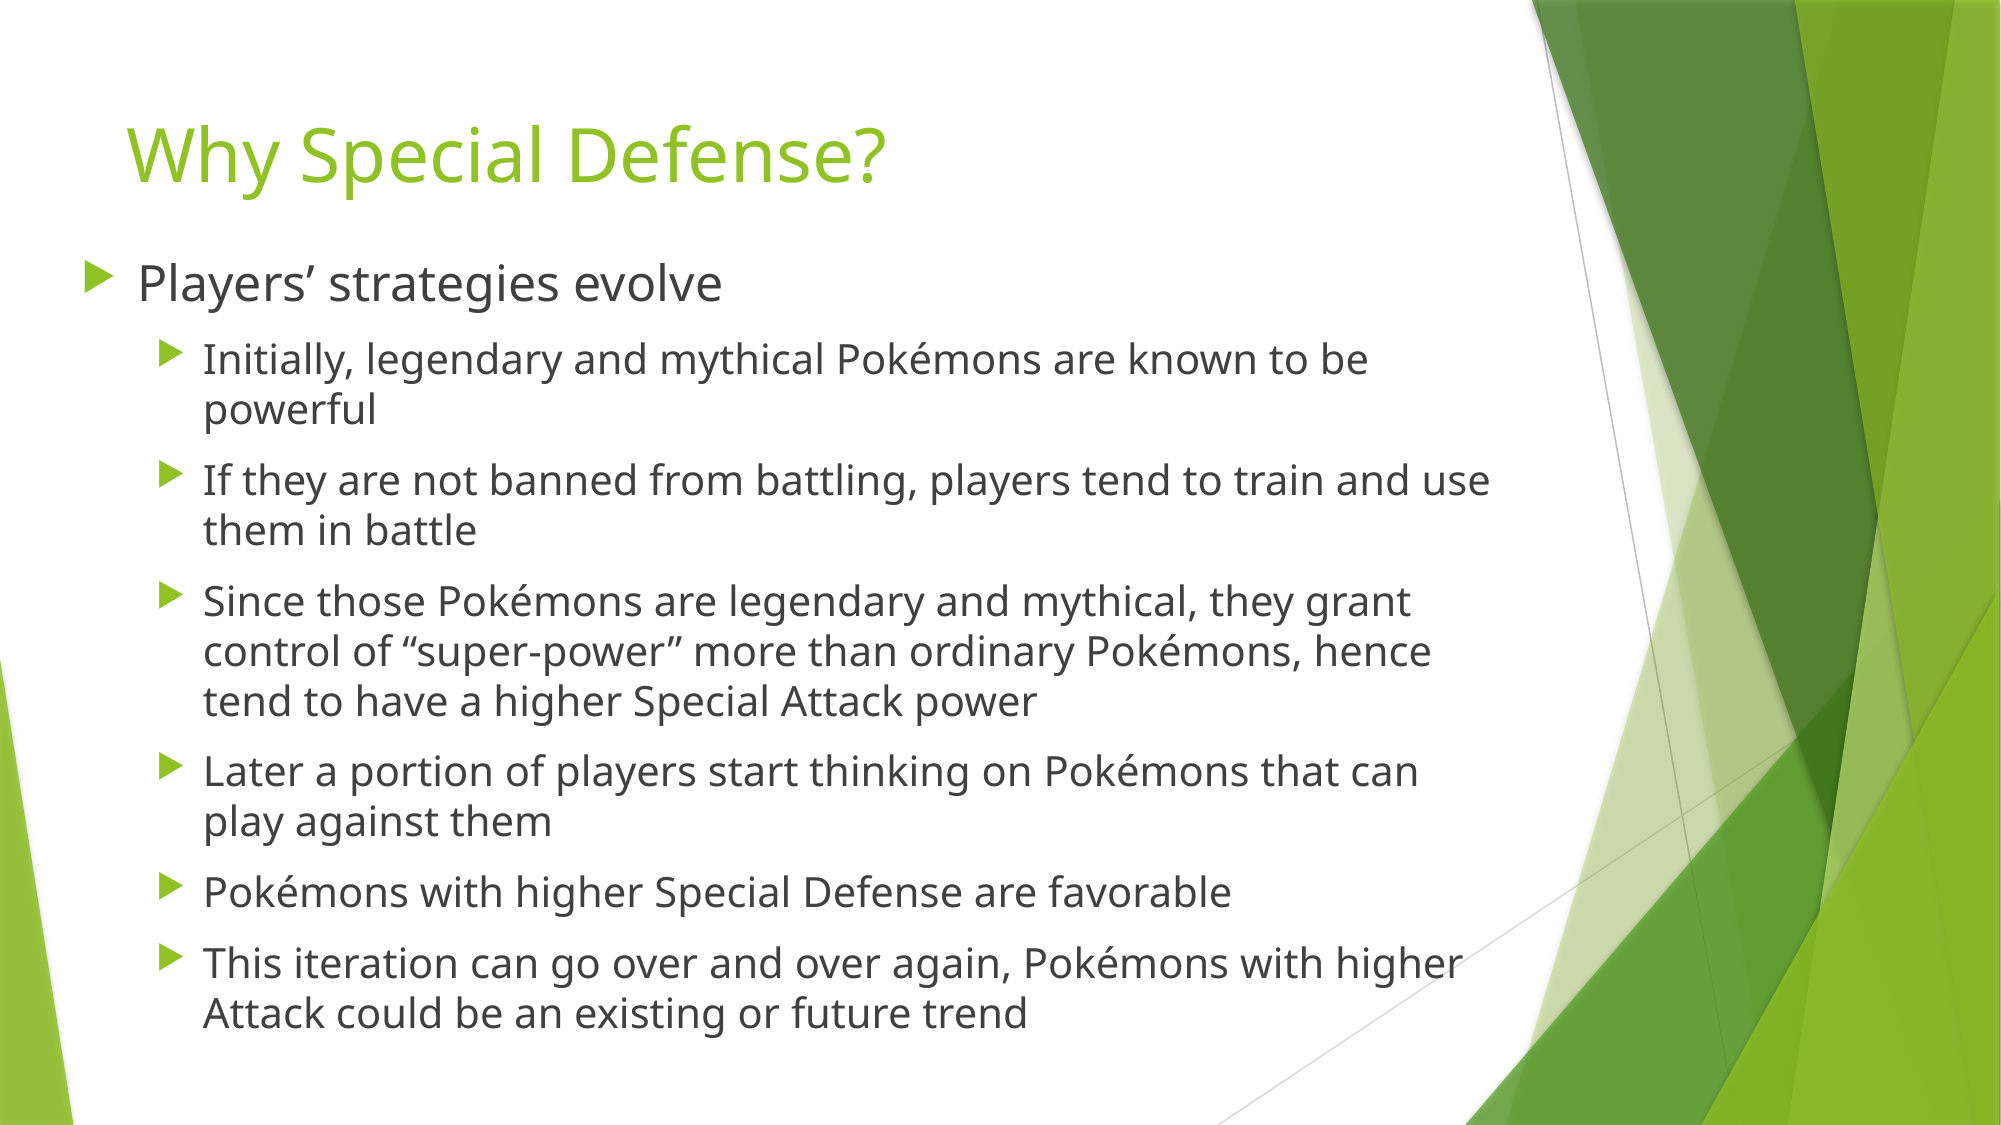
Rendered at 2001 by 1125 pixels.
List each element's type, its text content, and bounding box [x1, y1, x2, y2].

list Players’ strategies evolve Initially, legendary and mythical Pokémons are known to be powerful If they are not banned from battling, players tend to train and use them in battle Since those Pokémons are legendary and mythical, they grant control of “super-power” more than ordinary Pokémons, hence tend to have a higher Special Attack power Later a portion of players start thinking on Pokémons that can play against them Pokémons with higher Special Defense are favorable This iteration can go over and over again, Pokémons with higher Attack could be an existing or future trend [65, 244, 1509, 1081]
title Why Special Defense? [111, 99, 1522, 317]
